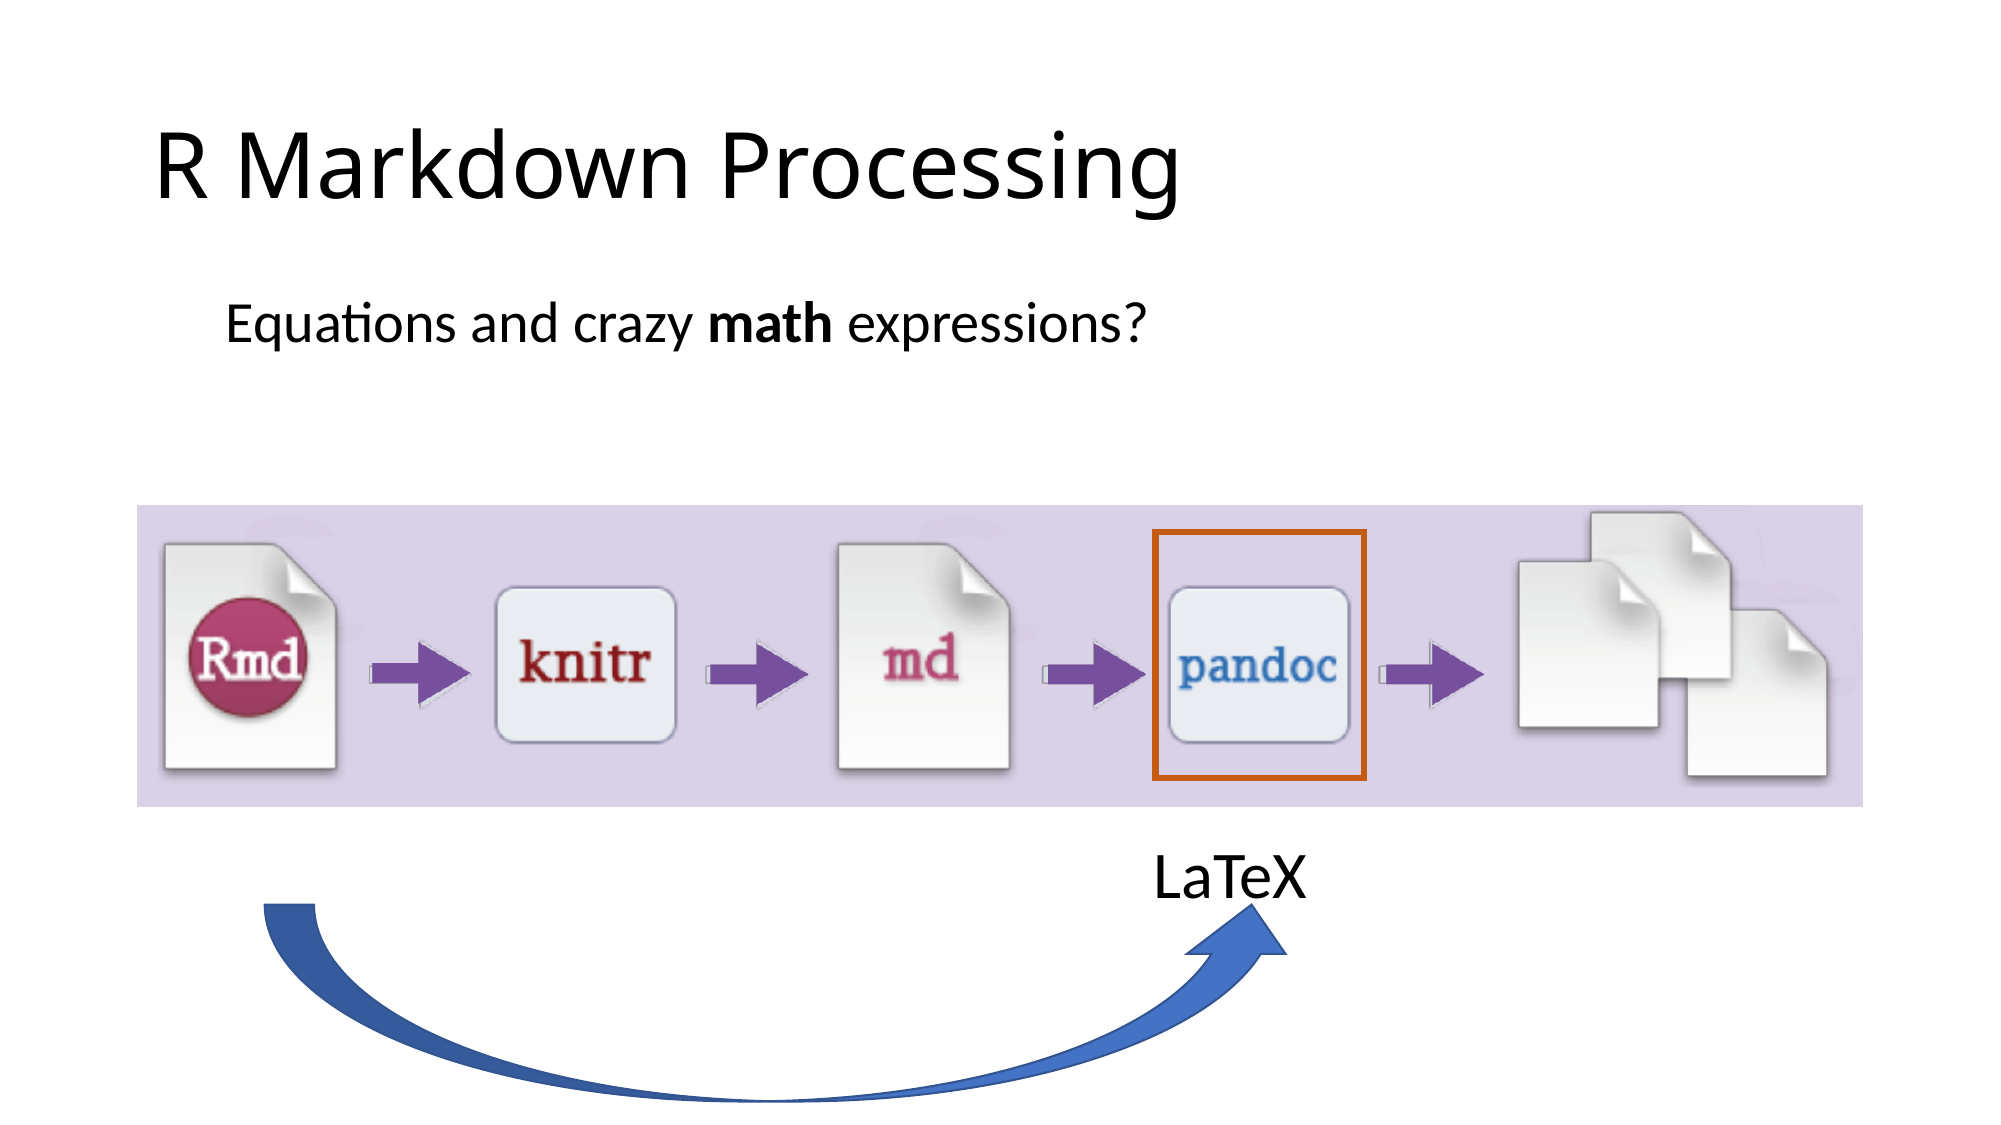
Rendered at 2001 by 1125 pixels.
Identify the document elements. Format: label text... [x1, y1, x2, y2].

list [137, 505, 1863, 808]
text_box LaTeX [1138, 824, 1423, 919]
text_box [263, 903, 1288, 1103]
title R Markdown Processing [137, 59, 1863, 278]
text_box Equations and crazy math expressions? [210, 276, 1210, 362]
